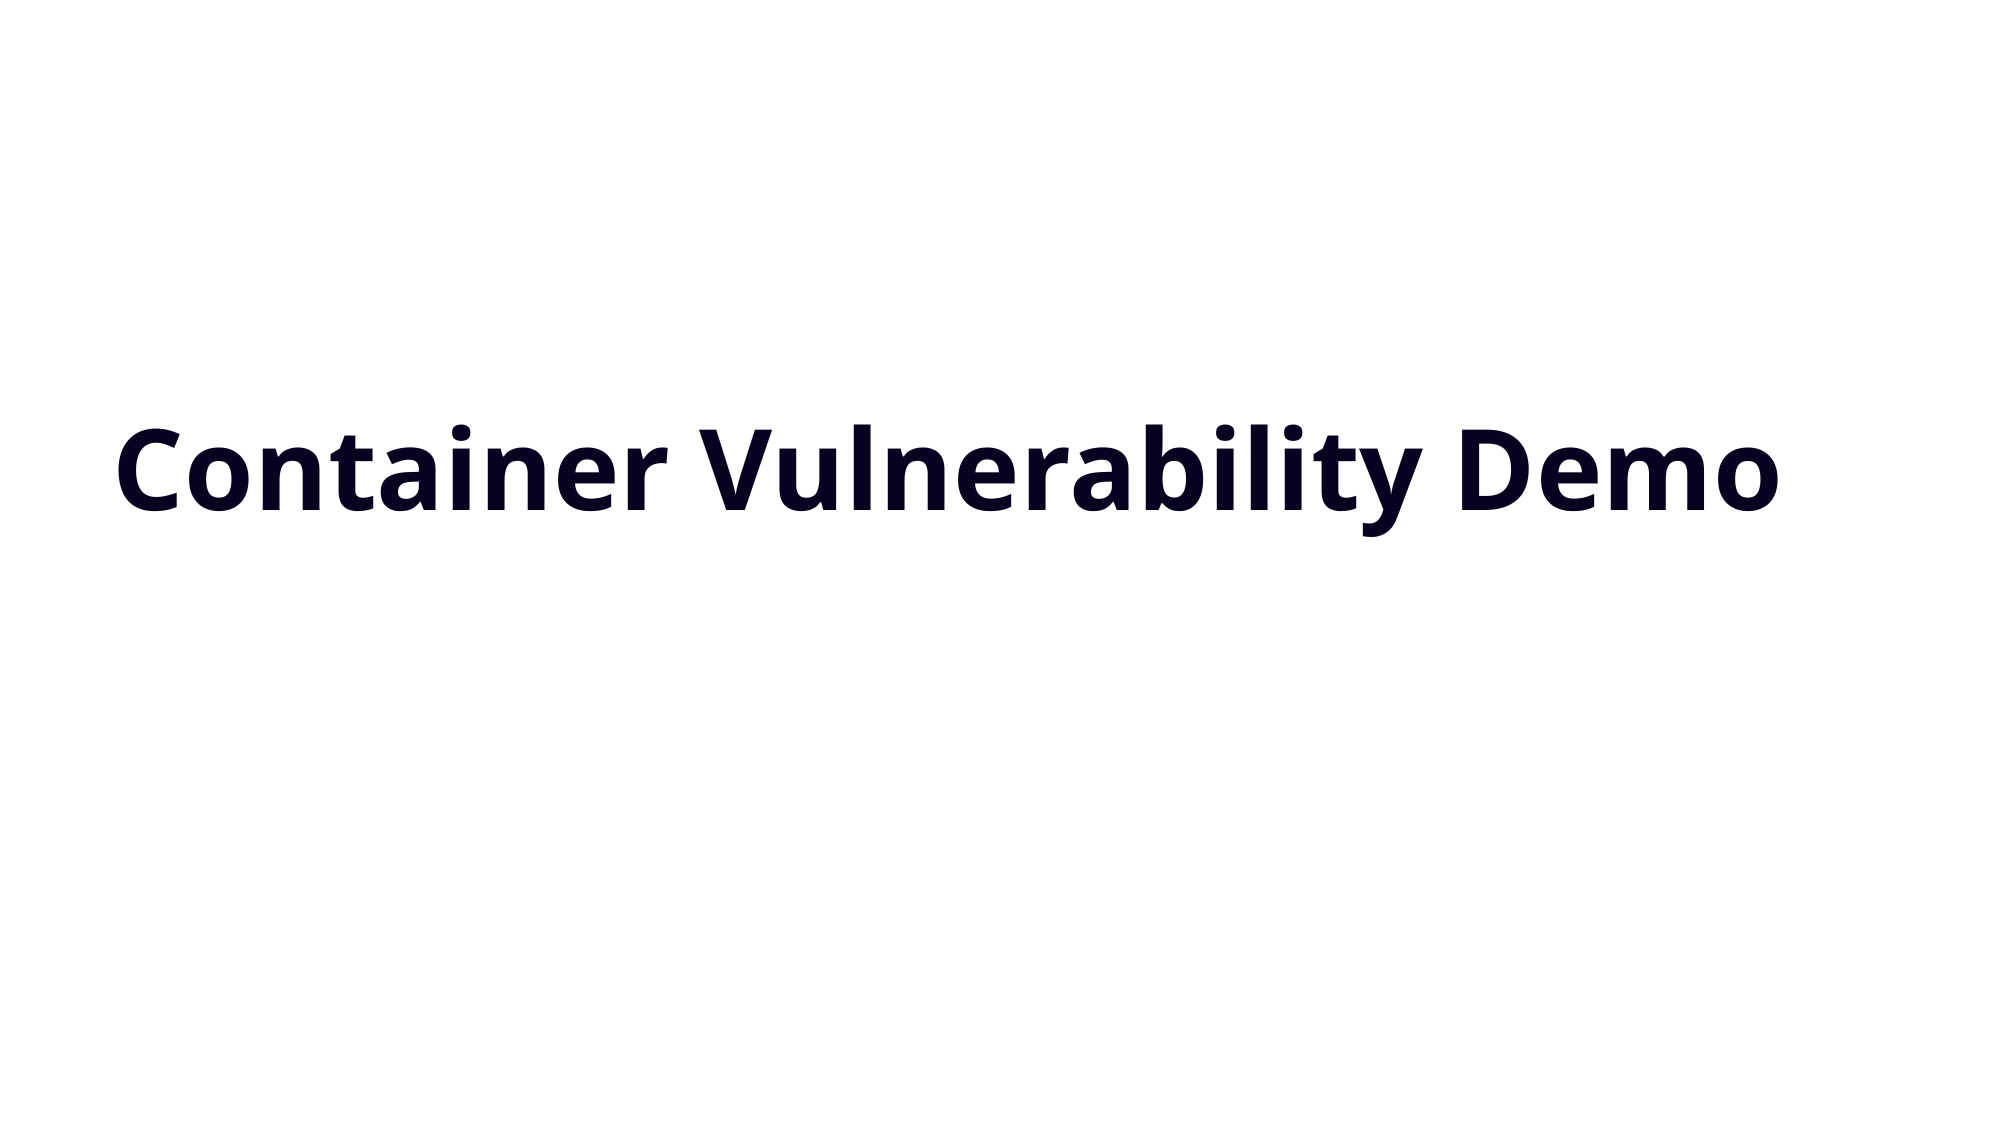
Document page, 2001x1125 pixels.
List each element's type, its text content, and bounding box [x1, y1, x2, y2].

title Container Vulnerability Demo [97, 385, 1960, 542]
